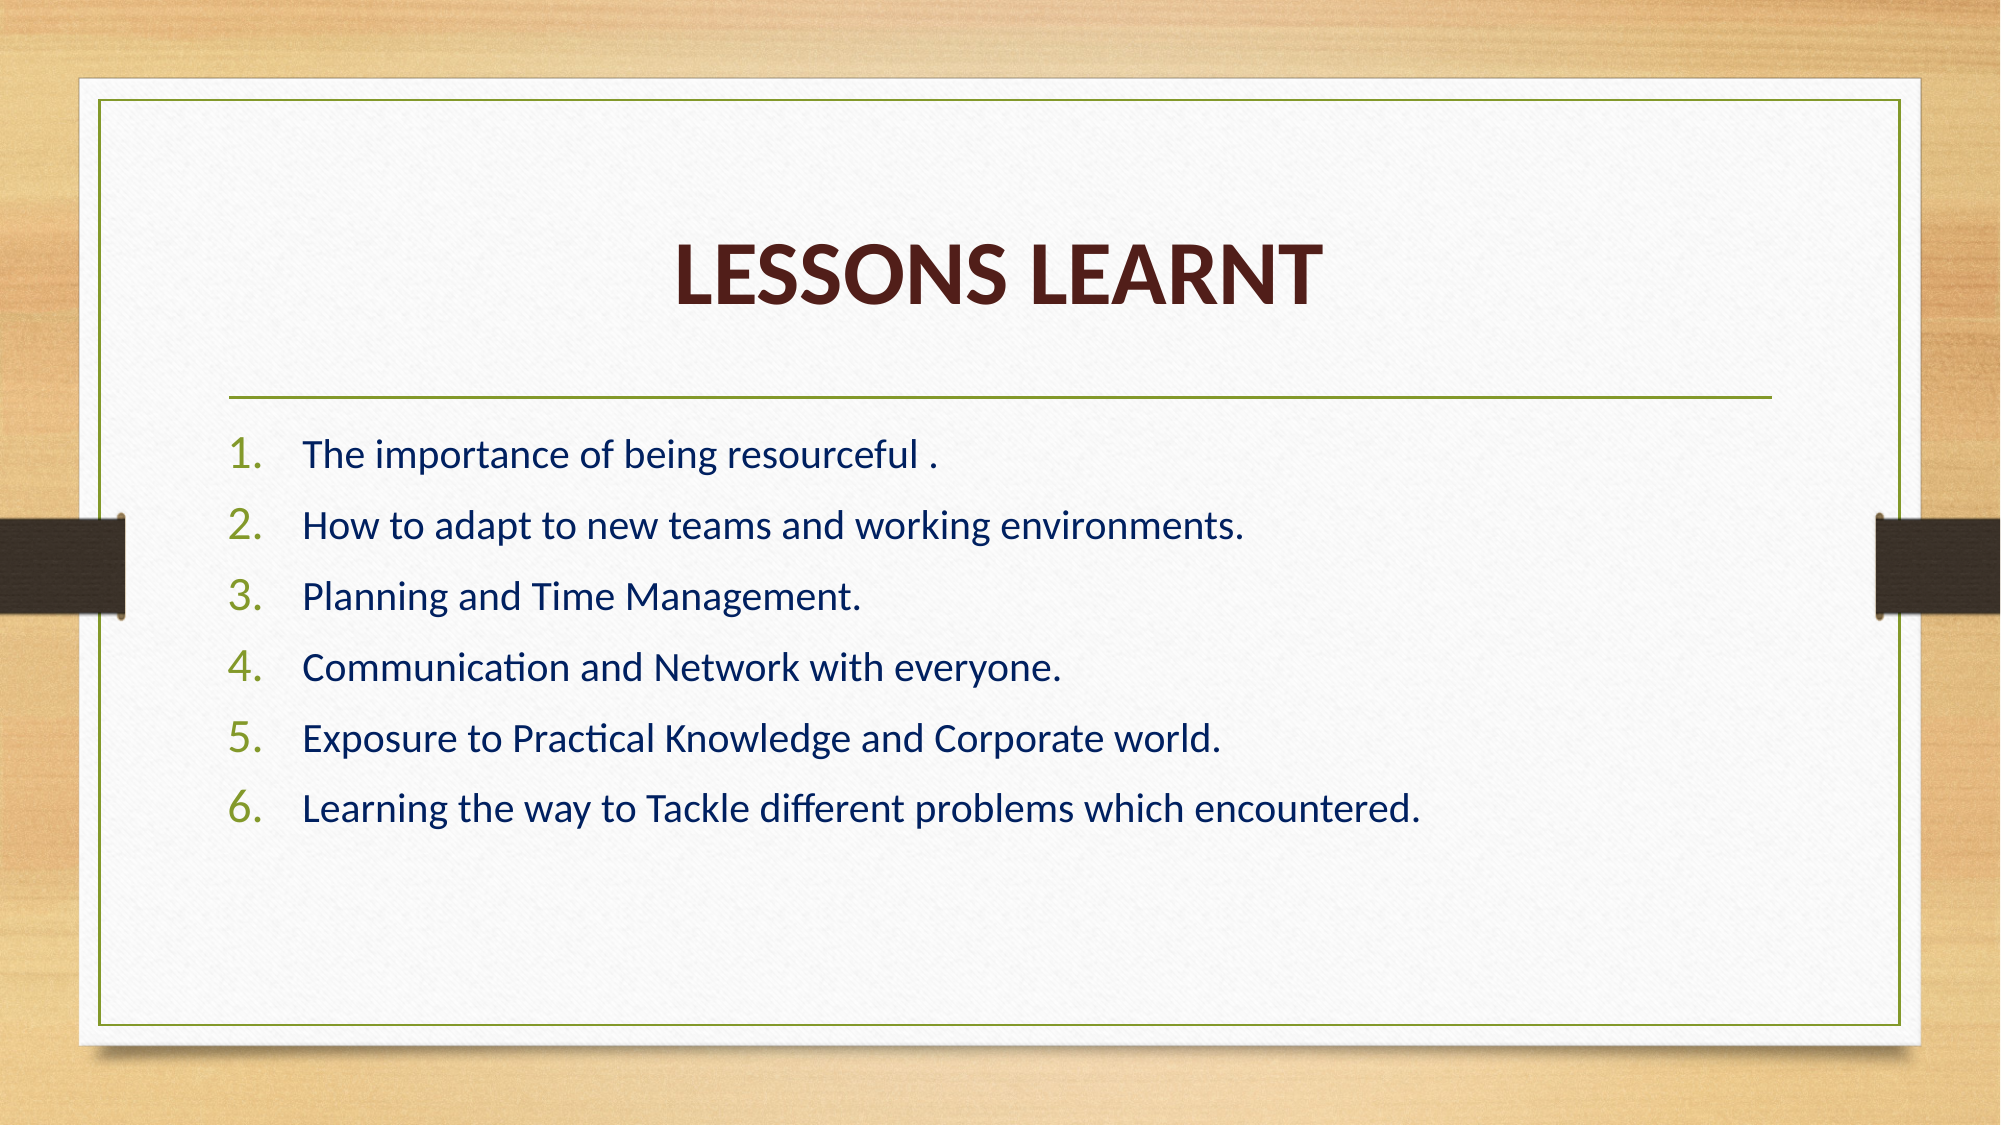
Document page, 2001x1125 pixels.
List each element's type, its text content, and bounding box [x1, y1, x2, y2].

title LESSONS LEARNT [212, 161, 1788, 375]
picture [0, 0, 2001, 1125]
list The importance of being resourceful . How to adapt to new teams and working environments. Planning and Time Management. Communication and Network with everyone. Exposure to Practical Knowledge and Corporate world. Learning the way to Tackle different problems which encountered. [212, 419, 1788, 964]
